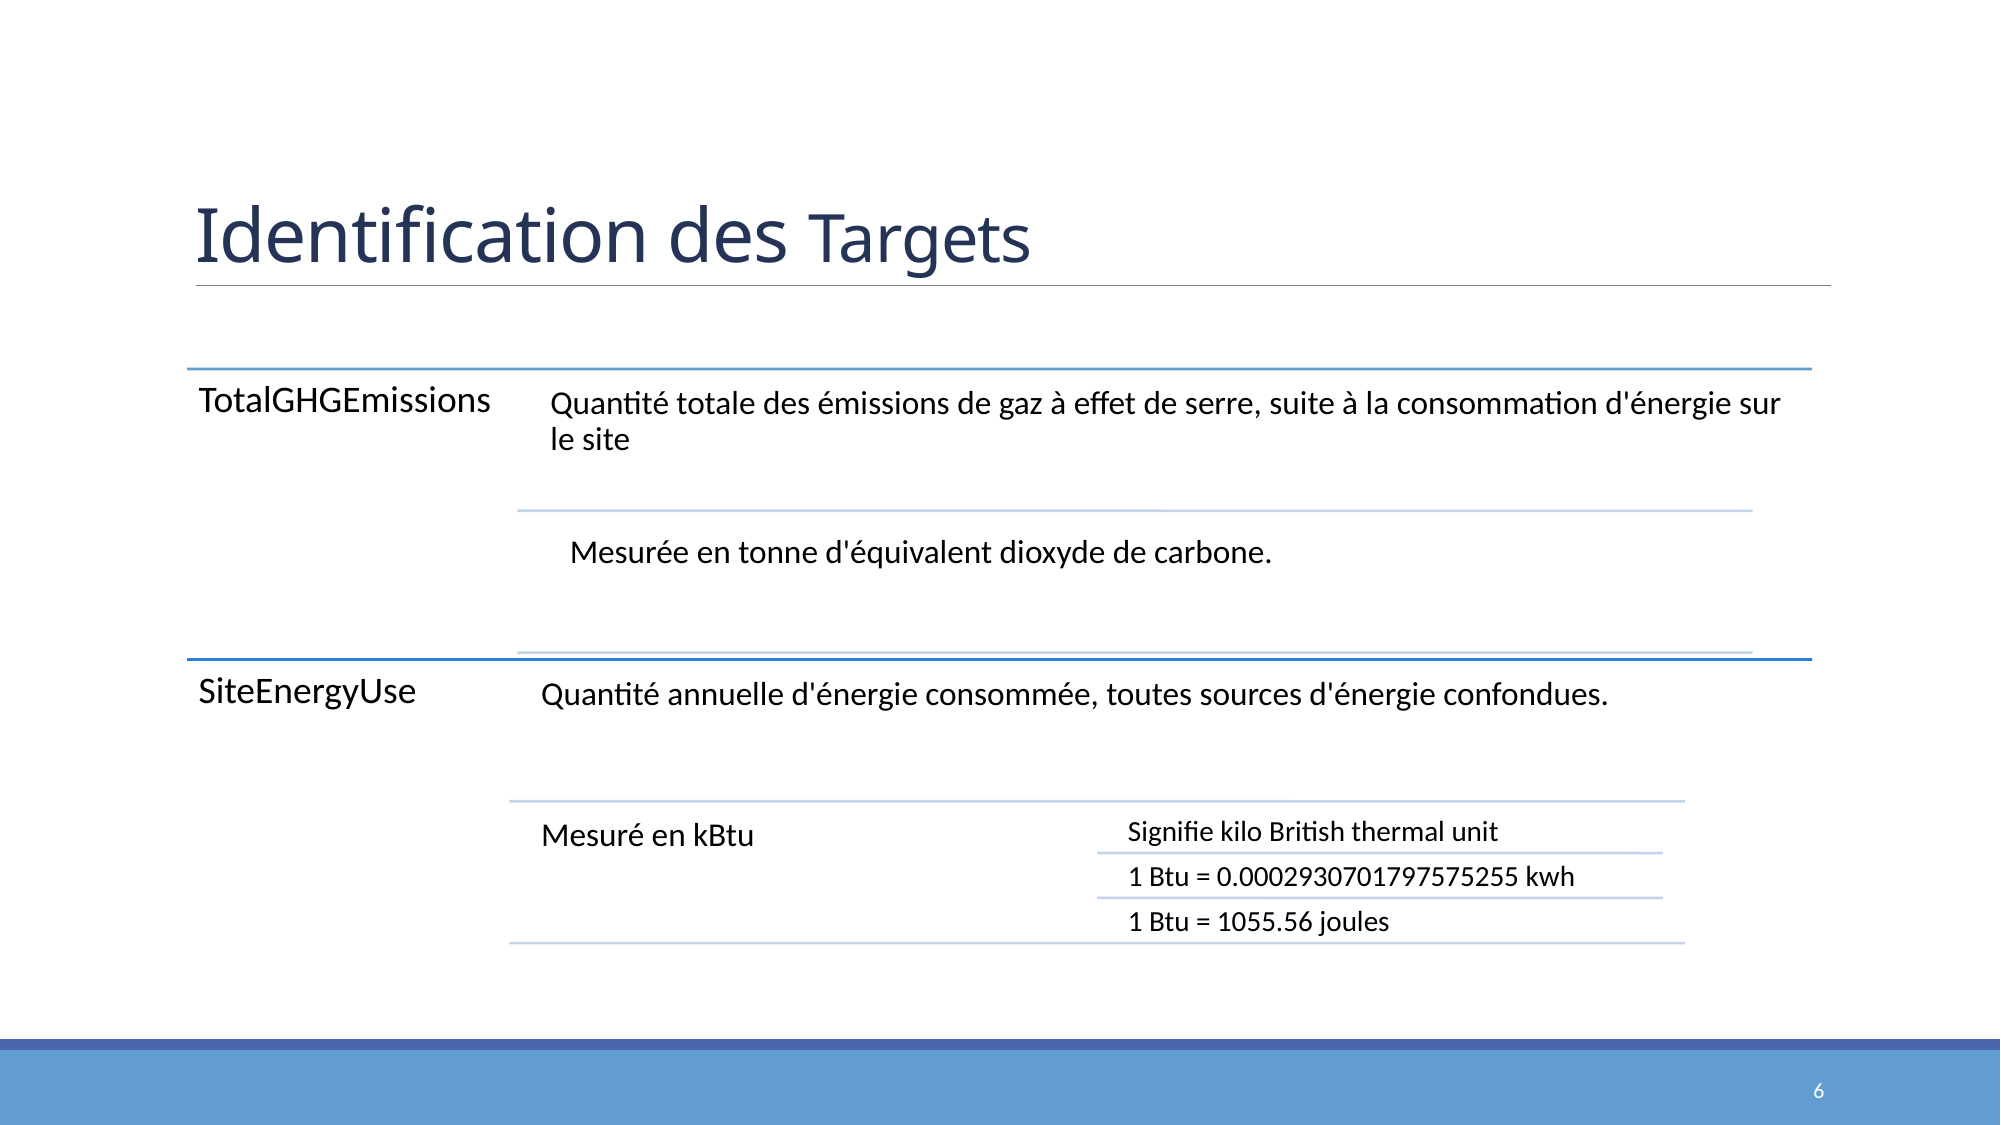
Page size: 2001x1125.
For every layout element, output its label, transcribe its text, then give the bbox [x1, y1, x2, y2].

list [186, 368, 1813, 951]
title Identification des Targets [180, 47, 1830, 285]
slide_number 6 [1624, 1059, 1840, 1120]
